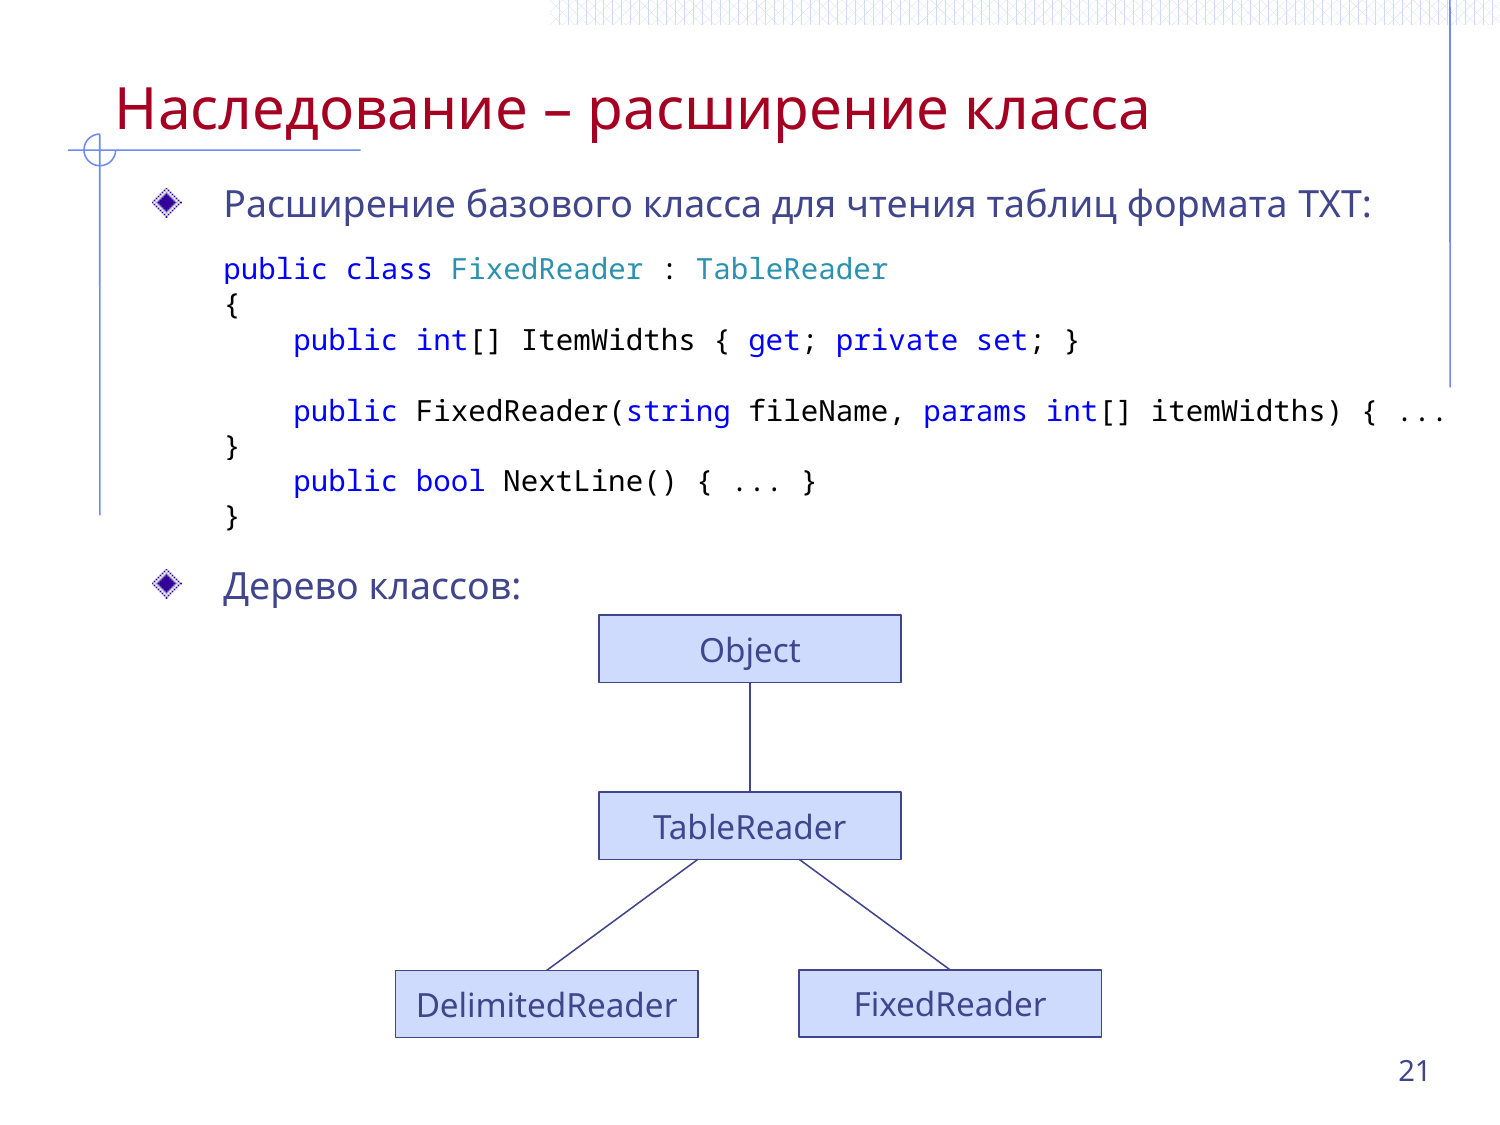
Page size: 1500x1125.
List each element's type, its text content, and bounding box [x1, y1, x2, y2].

picture [152, 188, 182, 218]
text_box FixedReader [799, 969, 1102, 1038]
text_box DelimitedReader [395, 970, 698, 1038]
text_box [546, 859, 699, 971]
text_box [798, 859, 951, 971]
list Расширение базового класса для чтения таблиц формата TXT: public class FixedReader : TableReader { public int[] ItemWidths { get; private set; } public FixedReader(string fileName, params int[] itemWidths) { ... } public bool NextLine() { ... } } Дерево классов: [137, 172, 1471, 1125]
title Наследование – расширение класса [99, 50, 1375, 149]
slide_number 21 [1074, 1025, 1447, 1100]
picture [152, 569, 182, 599]
text_box TableReader [598, 792, 902, 860]
text_box Object [598, 615, 902, 683]
